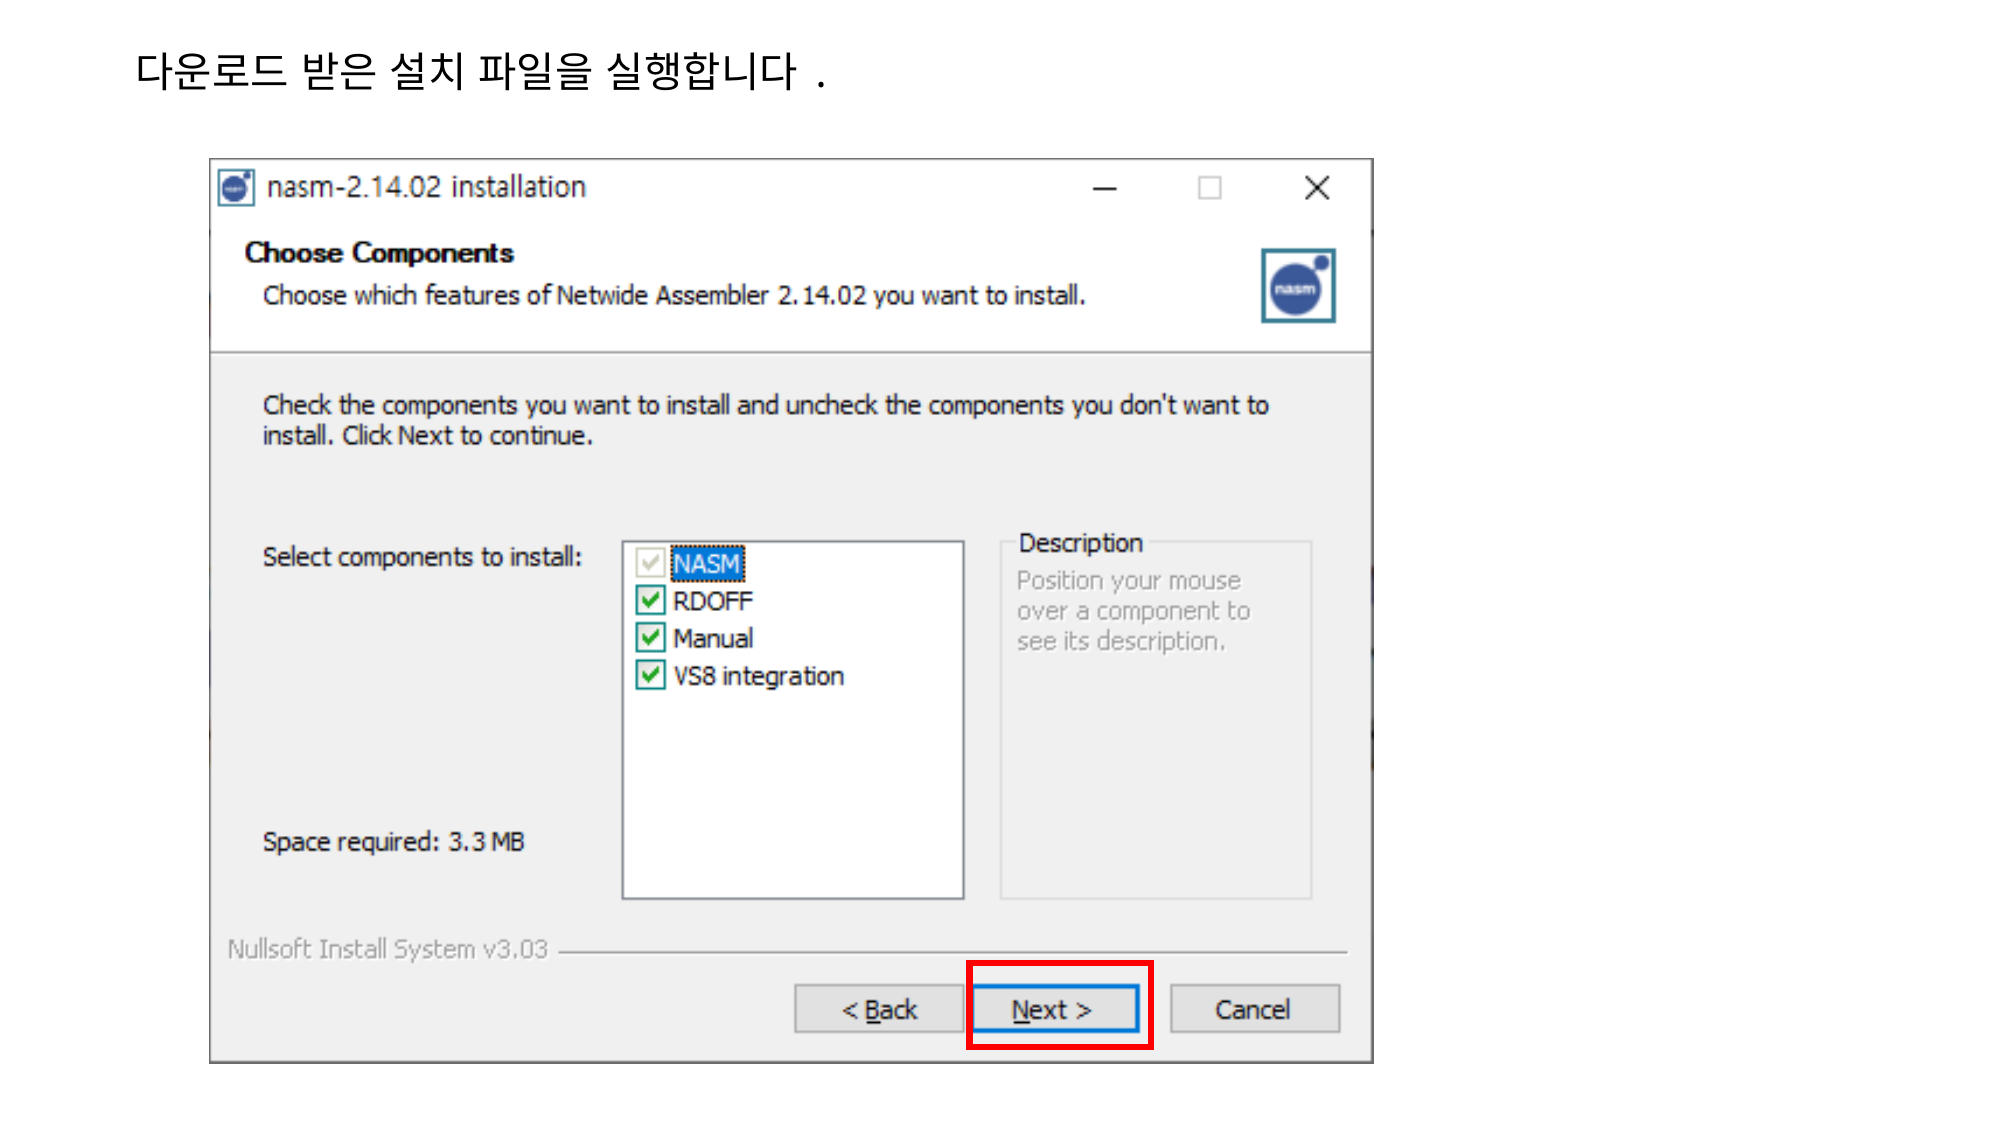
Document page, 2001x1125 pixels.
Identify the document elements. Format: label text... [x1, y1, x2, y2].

picture [209, 158, 1374, 1064]
text_box 다운로드 받은 설치 파일을 실행합니다. [120, 38, 849, 103]
